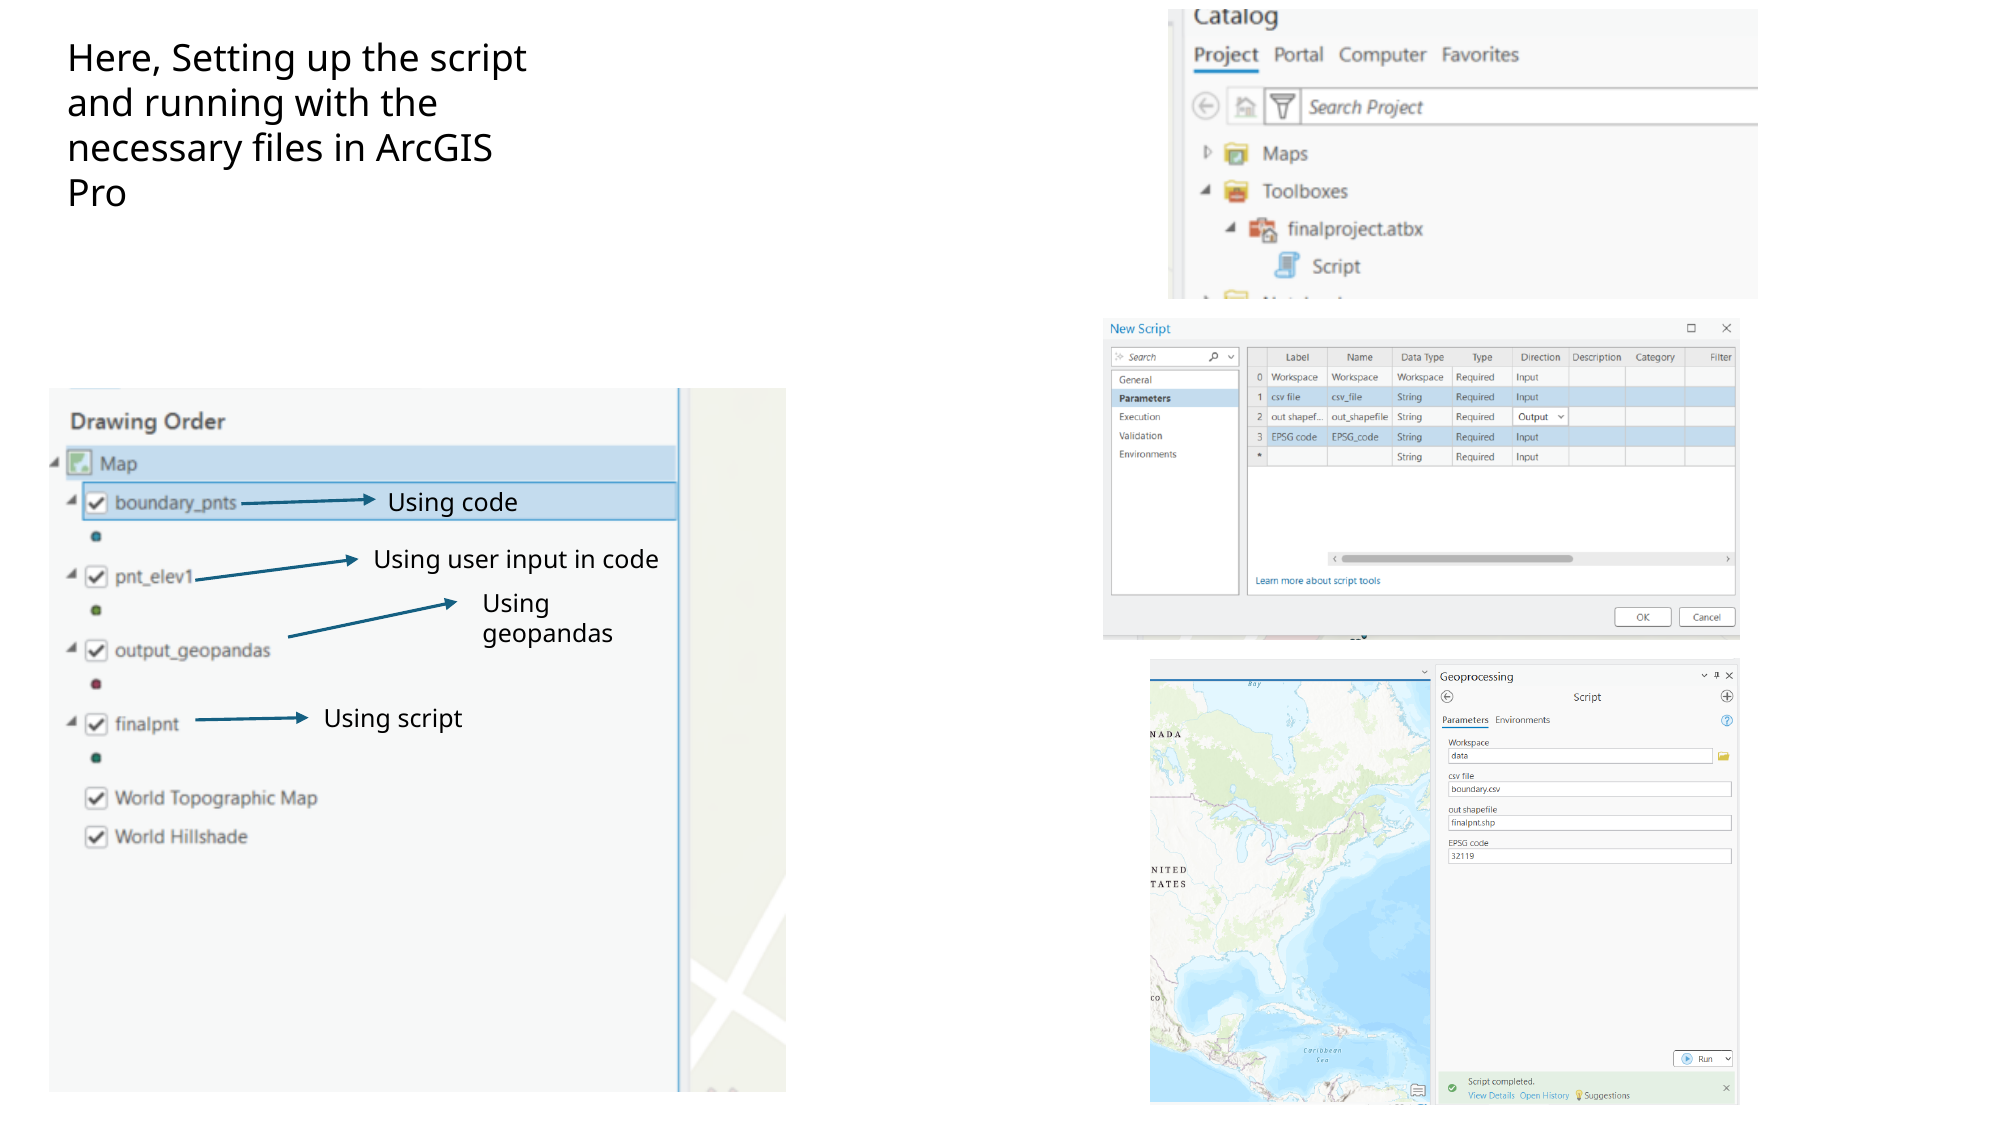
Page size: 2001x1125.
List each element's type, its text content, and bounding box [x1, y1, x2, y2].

picture [1150, 658, 1741, 1106]
text_box Here, Setting up the script and running with the necessary files in ArcGIS Pro [52, 26, 574, 221]
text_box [194, 717, 310, 721]
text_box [194, 558, 360, 581]
picture [1103, 317, 1741, 641]
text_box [287, 600, 458, 638]
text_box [240, 498, 377, 505]
picture [48, 388, 786, 1093]
picture [1168, 9, 1759, 300]
